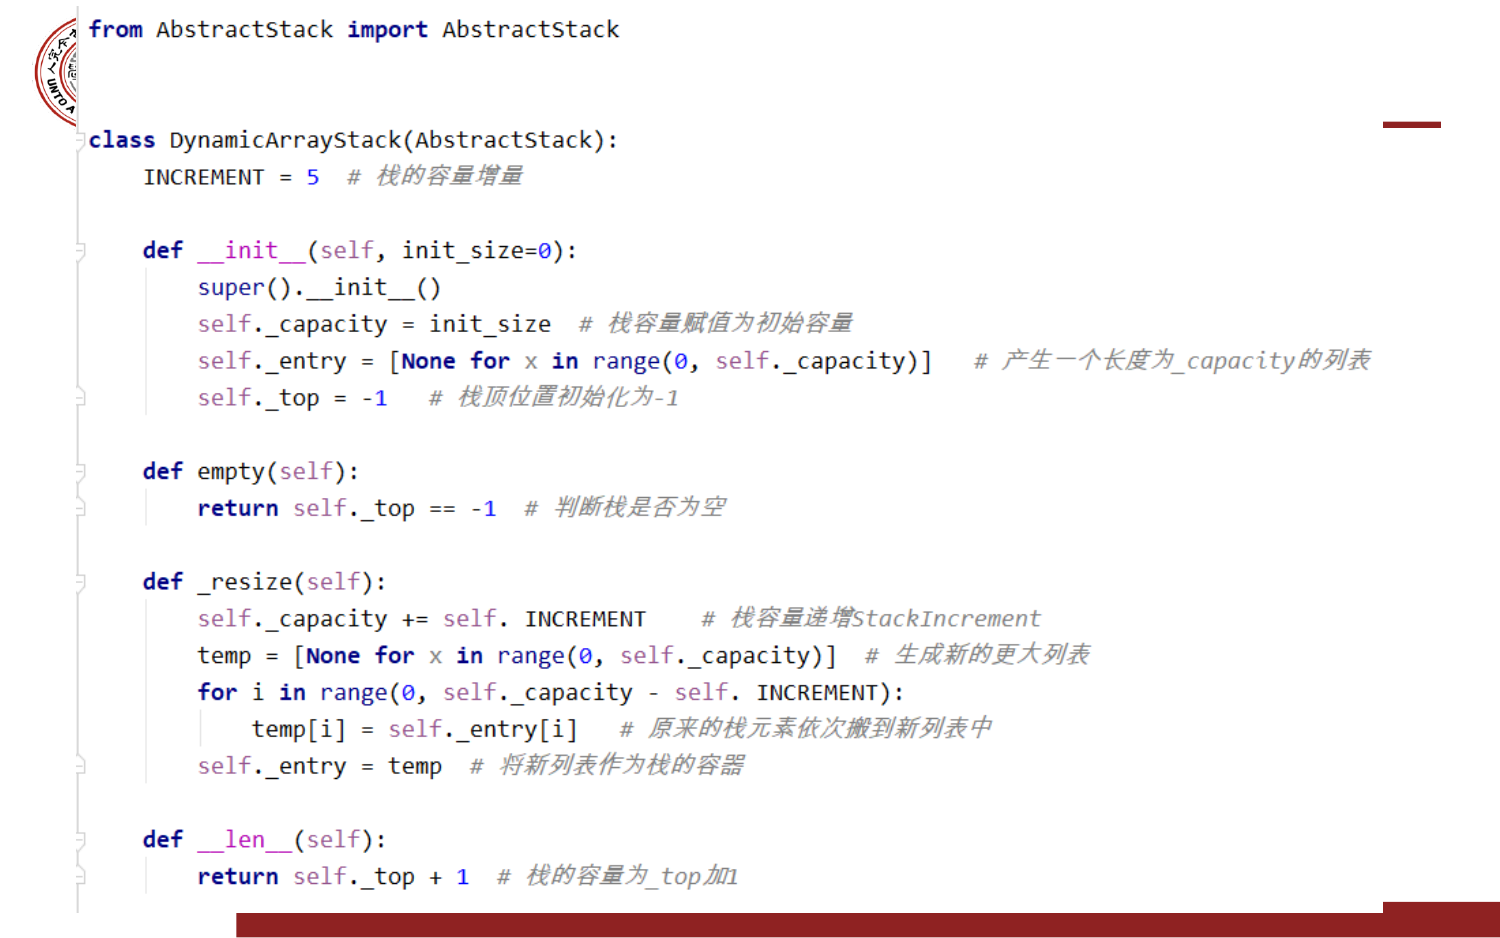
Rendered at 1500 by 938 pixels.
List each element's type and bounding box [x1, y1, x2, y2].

picture [30, 6, 1383, 913]
